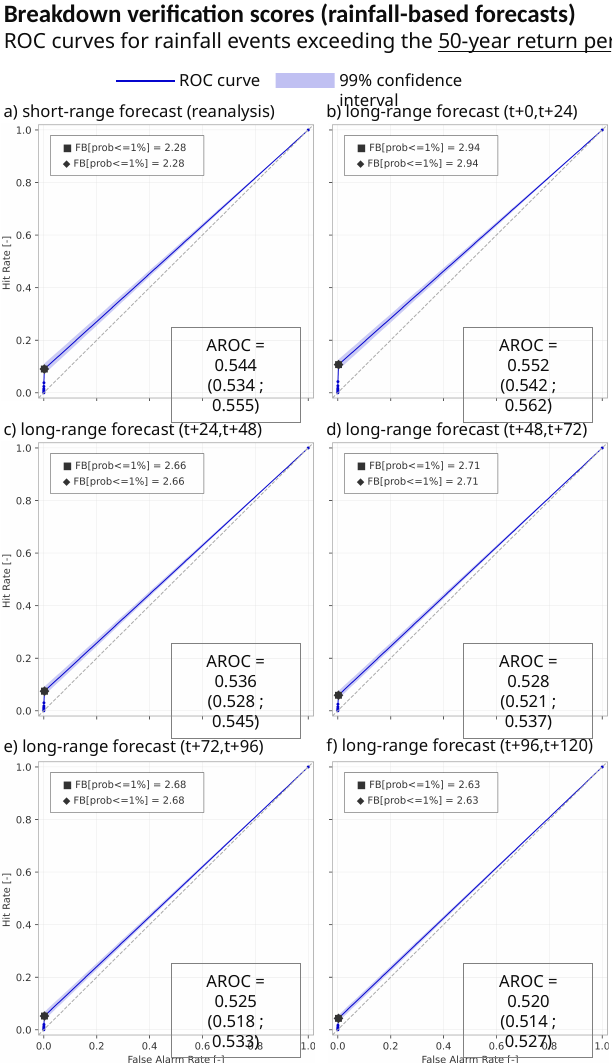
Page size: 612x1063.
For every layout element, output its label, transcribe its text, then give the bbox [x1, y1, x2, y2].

text_box . [274, 72, 324, 89]
text_box b) long-range forecast (t+0,t+24) [311, 93, 612, 128]
text_box AROC = 0.536 (0.528 ; 0.545) [171, 720, 301, 728]
text_box AROC = 0.544 (0.534 ; 0.555) [171, 402, 301, 411]
picture [327, 441, 610, 720]
picture [0, 759, 316, 1063]
text_box AROC = 0.552 (0.542 ; 0.562) [463, 402, 593, 411]
picture [327, 122, 610, 402]
text_box Breakdown verification scores (rainfall-based forecasts) ROC curves for rainfall events exceeding the 50-year return period [0, 0, 612, 61]
text_box AROC = 0.528 (0.521 ; 0.537) [463, 720, 593, 727]
picture [327, 759, 610, 1063]
text_box ROC curve [164, 62, 324, 98]
picture [1, 122, 316, 402]
picture [1, 441, 316, 720]
text_box c) long-range forecast (t+24,t+48) [0, 411, 302, 446]
text_box a) short-range forecast (reanalysis) [0, 93, 302, 128]
text_box d) long-range forecast (t+48,t+72) [311, 411, 612, 446]
text_box f) long-range forecast (t+96,t+120) [311, 727, 612, 763]
text_box e) long-range forecast (t+72,t+96) [0, 728, 302, 759]
text_box 99% confidence interval [324, 62, 521, 118]
